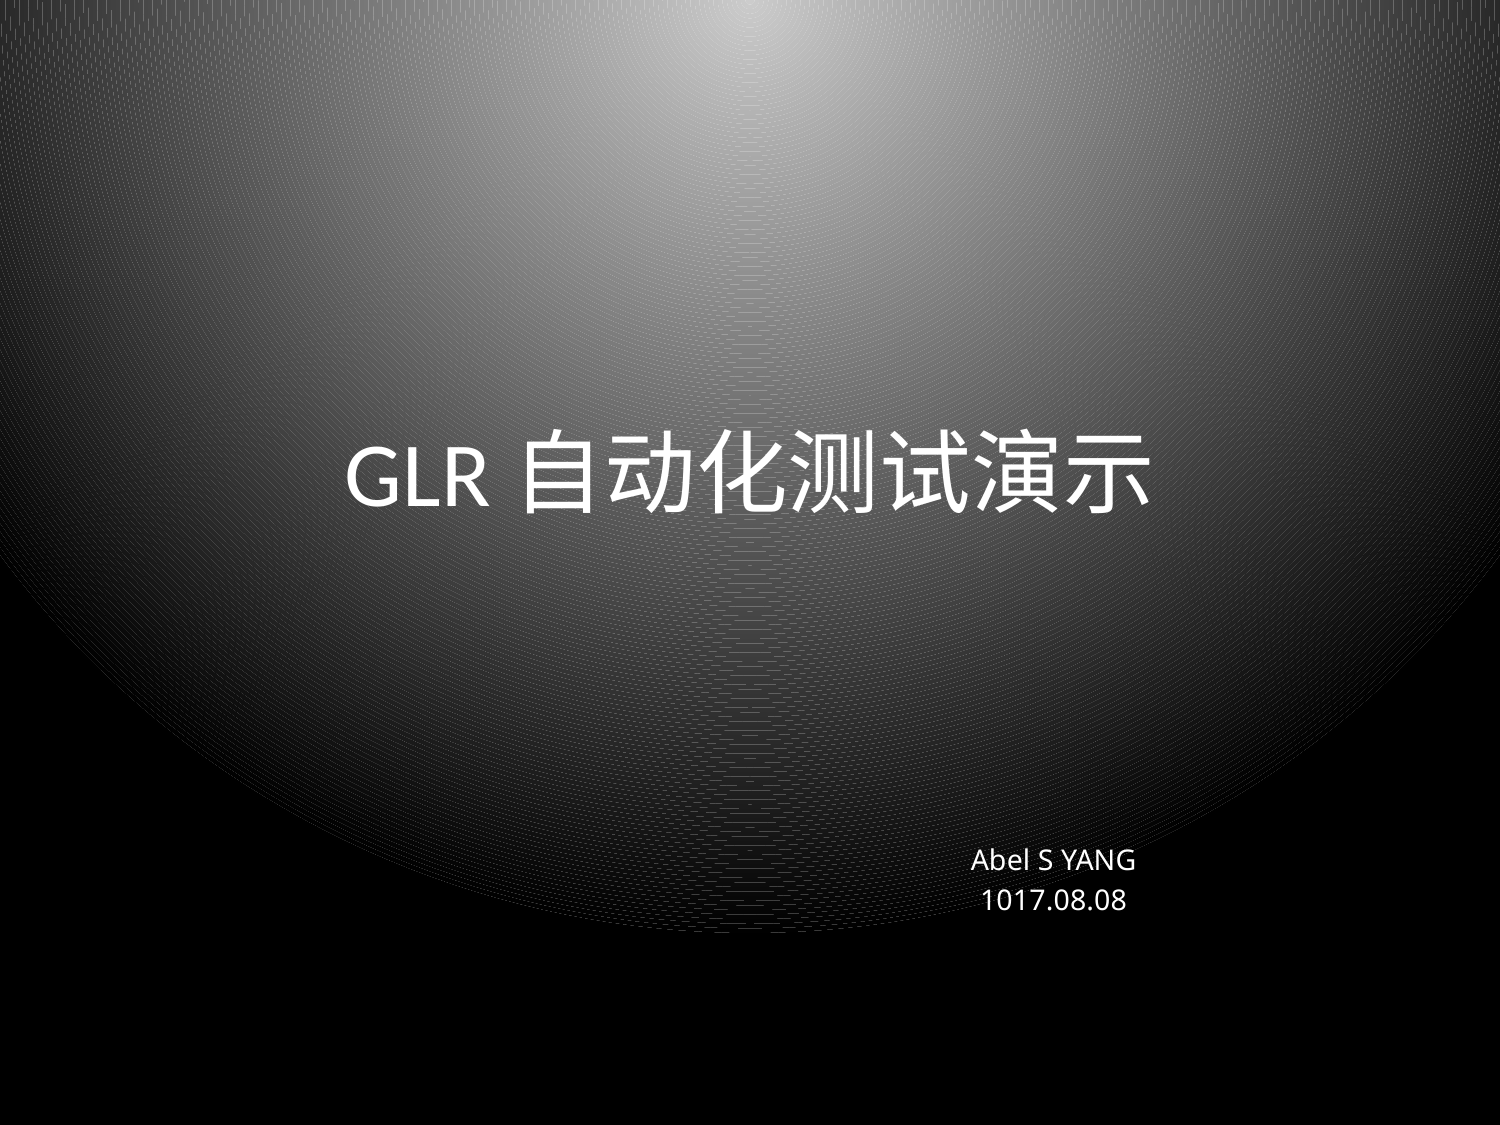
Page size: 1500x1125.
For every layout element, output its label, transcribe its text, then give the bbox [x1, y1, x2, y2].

subtitle Abel S YANG 1017.08.08 [832, 834, 1275, 925]
title GLR自动化测试演示 [112, 349, 1388, 591]
